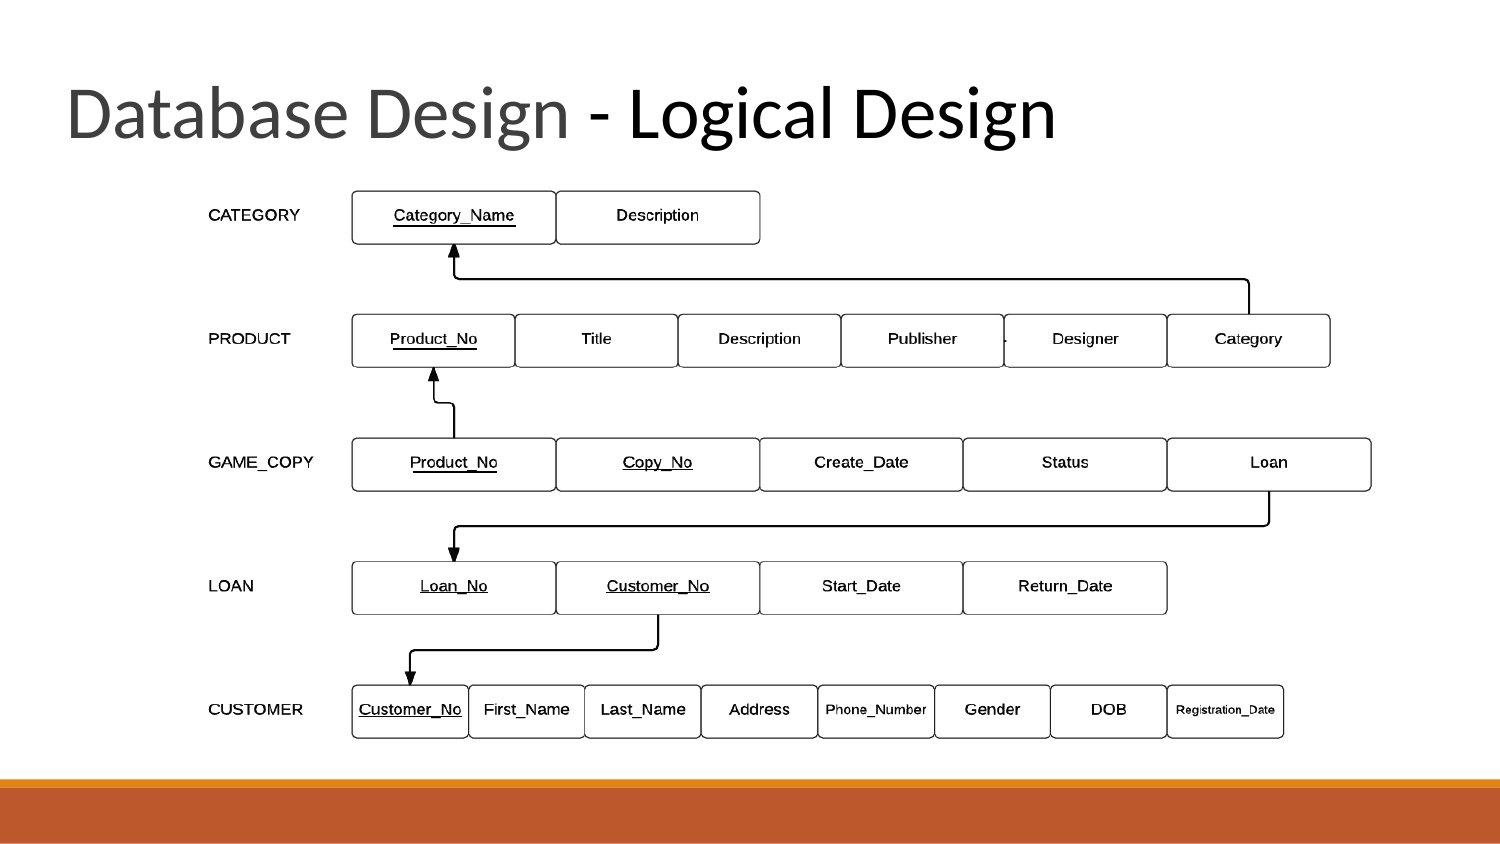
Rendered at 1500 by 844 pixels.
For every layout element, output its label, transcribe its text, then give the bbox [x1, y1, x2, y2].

title Database Design - Logical Design [51, 62, 1449, 155]
picture [145, 163, 1389, 765]
